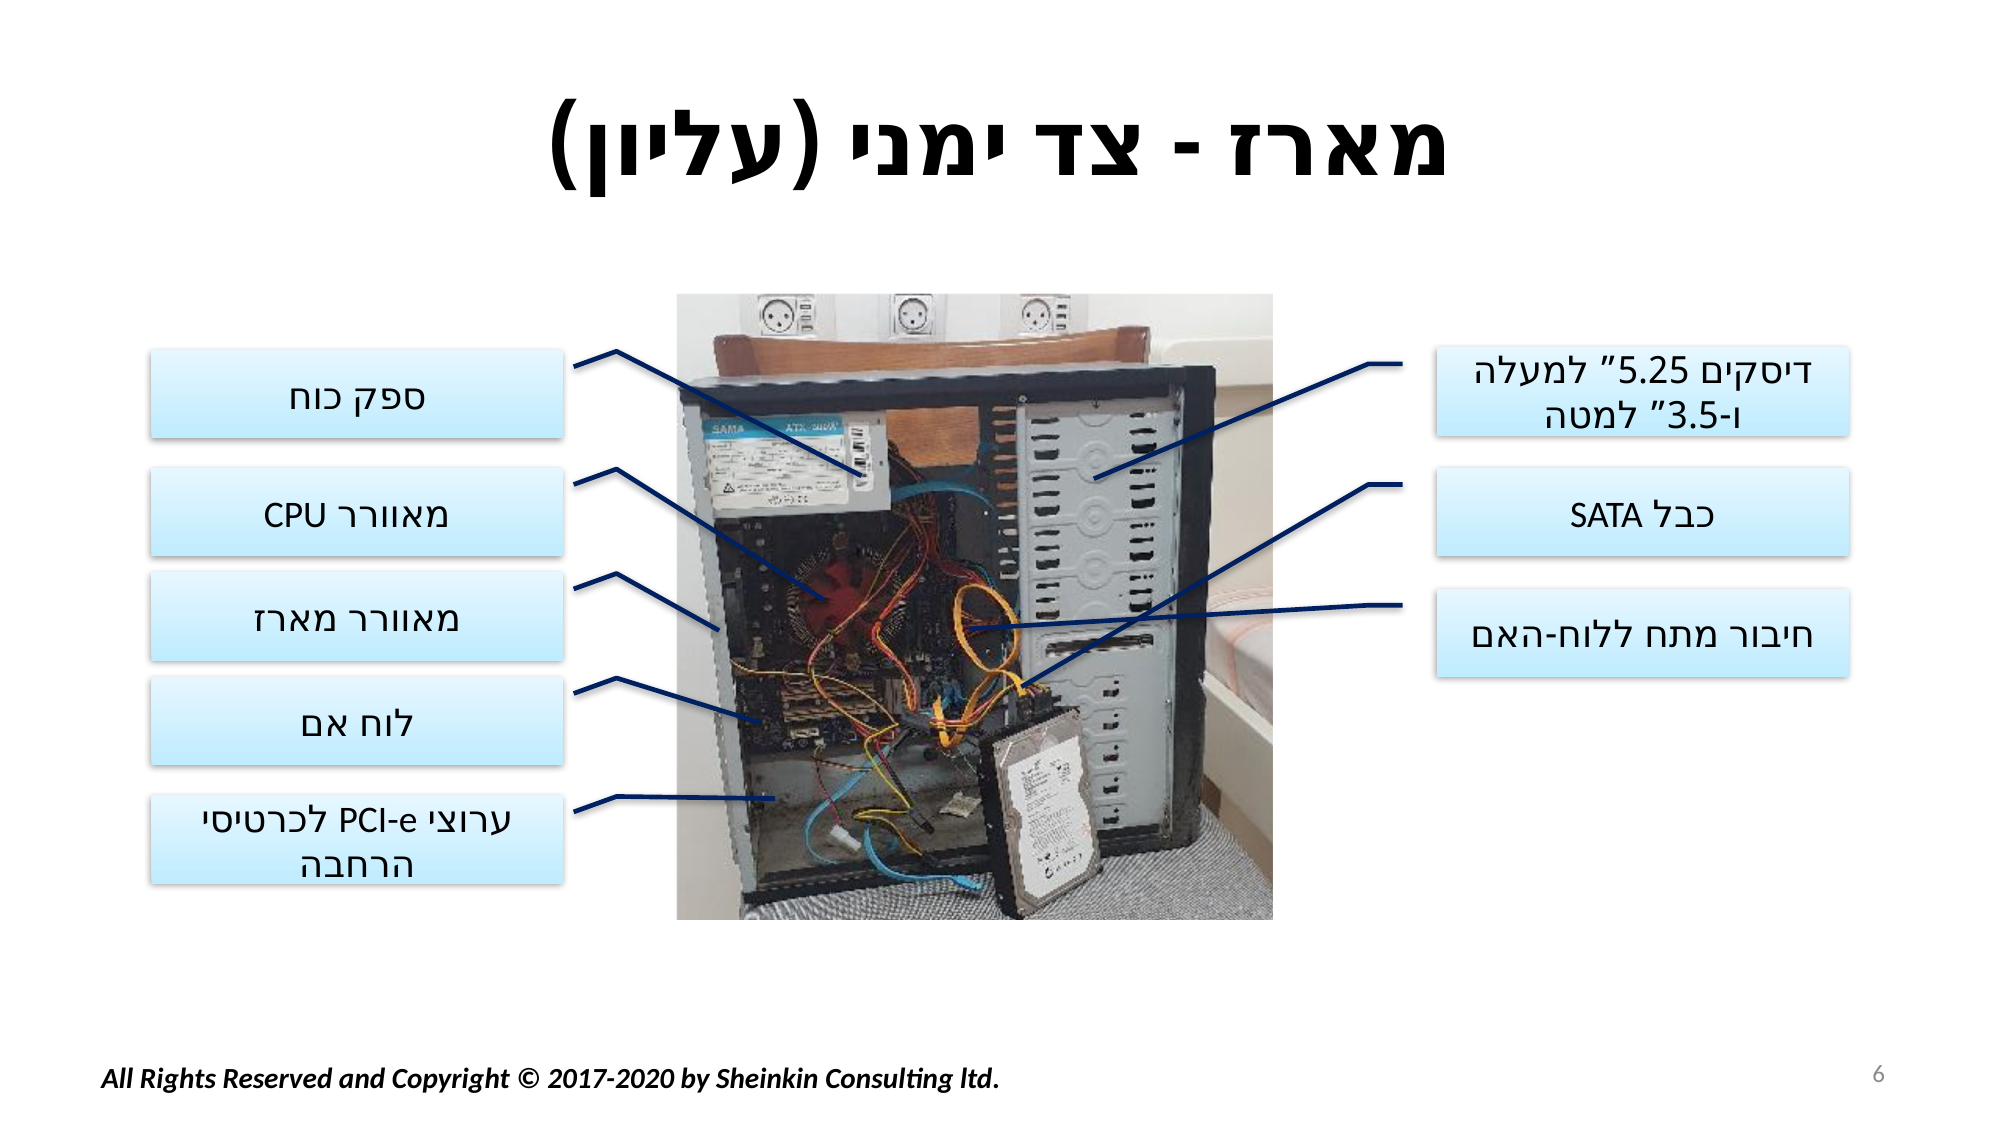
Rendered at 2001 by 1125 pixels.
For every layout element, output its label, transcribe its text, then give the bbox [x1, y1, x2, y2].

text_box כבל SATA [1437, 468, 1849, 556]
picture [678, 905, 1273, 920]
text_box מאוורר מארז [151, 572, 563, 661]
text_box חיבור מתח ללוח-האם [1437, 589, 1849, 677]
text_box לוח אם [151, 677, 563, 765]
text_box ערוצי PCI-e לכרטיסי הרחבה [573, 795, 656, 813]
text_box מאוורר מארז [573, 572, 656, 597]
text_box מאוורר CPU [573, 468, 656, 495]
title מארז - צד ימני (עליון) [99, 45, 1900, 233]
picture [678, 295, 1273, 308]
text_box דיסקים 5.25” למעלה ו-3.5” למטה [1293, 363, 1403, 397]
text_box ספק כוח [151, 350, 563, 438]
slide_number 6 [1433, 1042, 1900, 1103]
text_box דיסקים 5.25” למעלה ו-3.5” למטה [1437, 347, 1849, 436]
text_box מאוורר CPU [151, 468, 563, 556]
text_box ספק כוח [573, 350, 656, 373]
text_box כבל SATA [1293, 483, 1403, 530]
text_box לוח אם [573, 677, 656, 695]
text_box ערוצי PCI-e לכרטיסי הרחבה [151, 795, 563, 884]
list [661, 308, 1288, 905]
text_box חיבור מתח ללוח-האם [1293, 604, 1403, 611]
